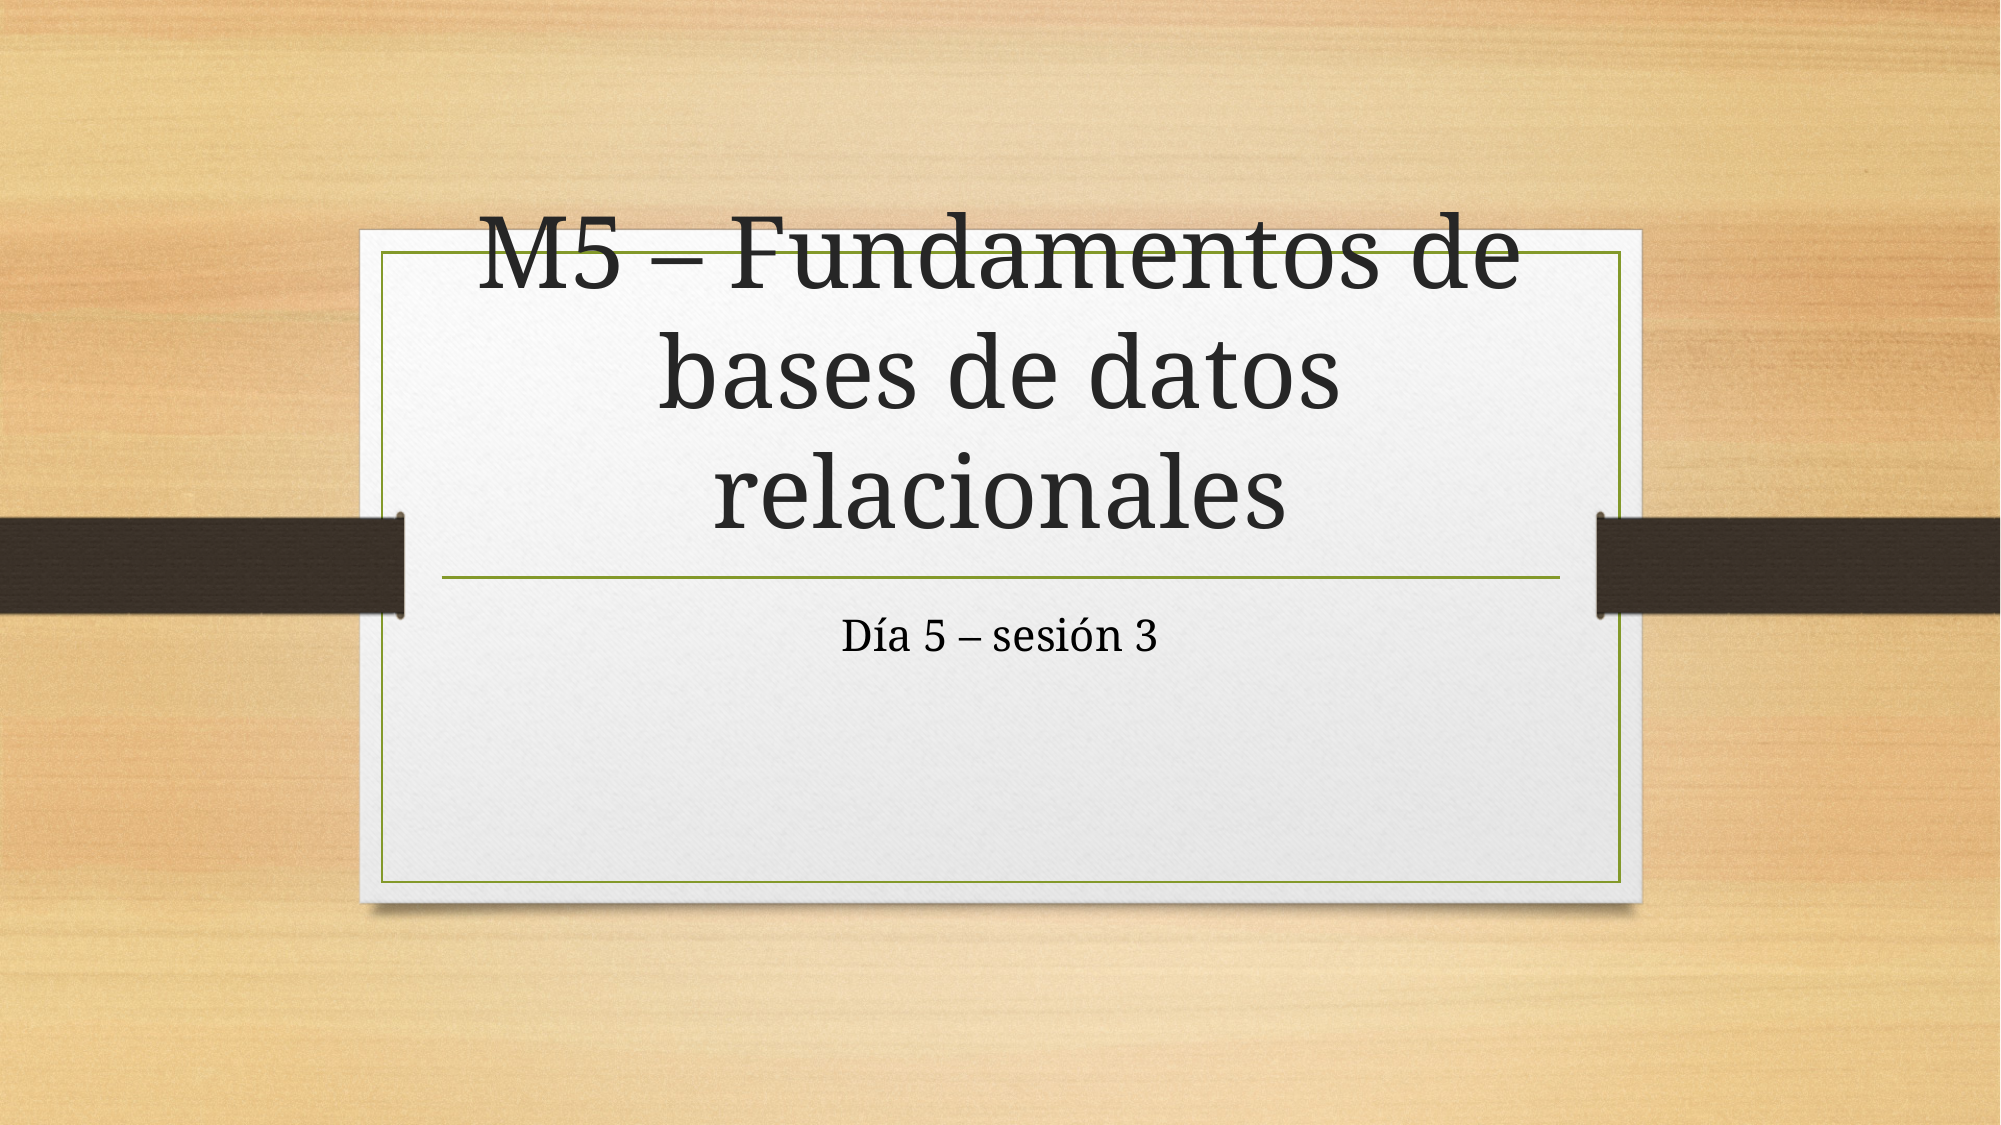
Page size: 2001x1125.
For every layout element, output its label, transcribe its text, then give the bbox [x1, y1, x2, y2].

picture [0, 0, 2001, 1125]
subtitle Día 5 – sesión 3 [441, 600, 1560, 817]
title M5 – Fundamentos de bases de datos relacionales [441, 306, 1560, 556]
